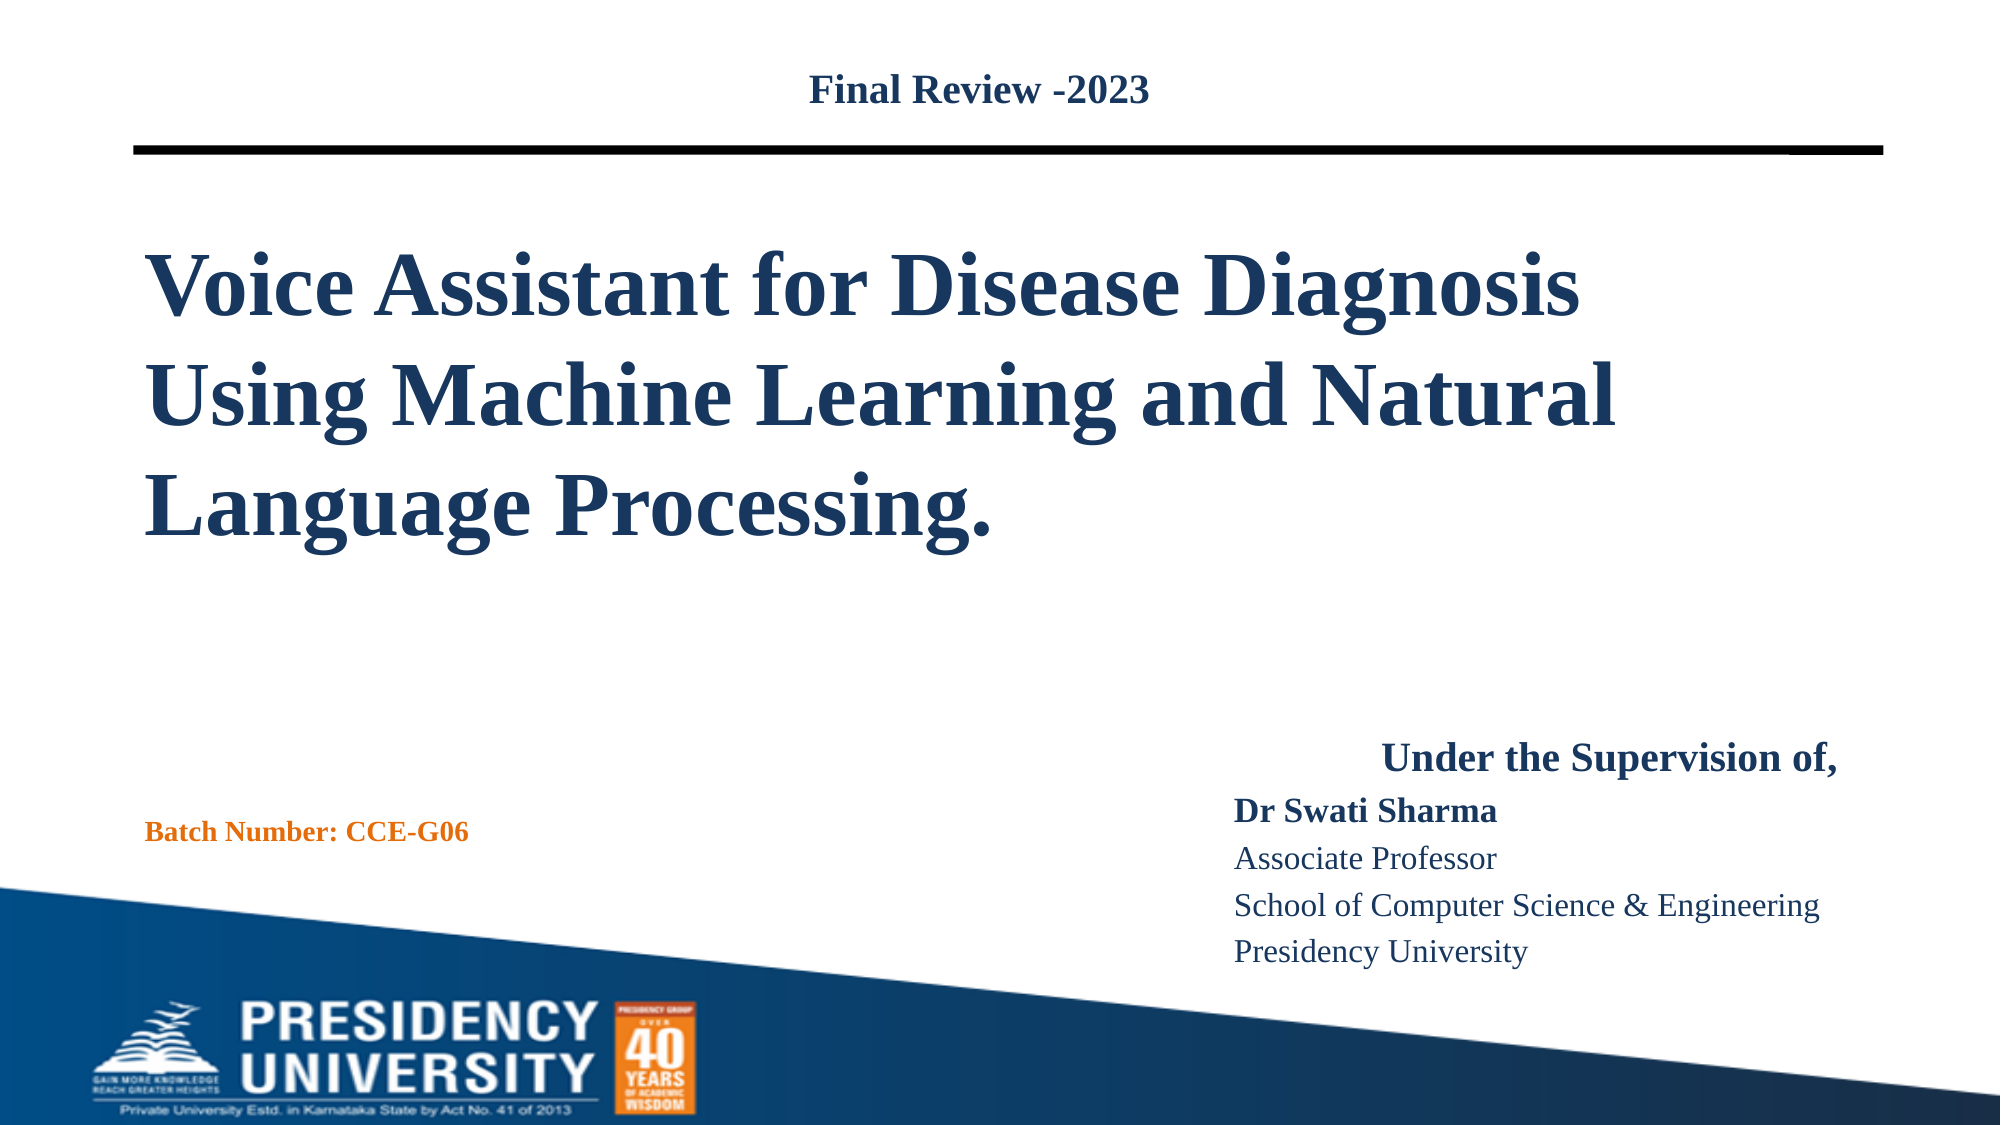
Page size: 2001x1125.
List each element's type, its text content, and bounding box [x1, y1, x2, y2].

subtitle Batch Number: CCE-G06 [129, 804, 781, 896]
title Voice Assistant for Disease Diagnosis Using Machine Learning and Natural Language Processing. [129, 214, 1830, 563]
text_box Under the Supervision of, Dr Swati Sharma Associate Professor School of Computer Science & Engineering Presidency University [1218, 722, 2000, 1071]
picture [0, 884, 2000, 1125]
text_box Final Review -2023 [653, 54, 1306, 146]
